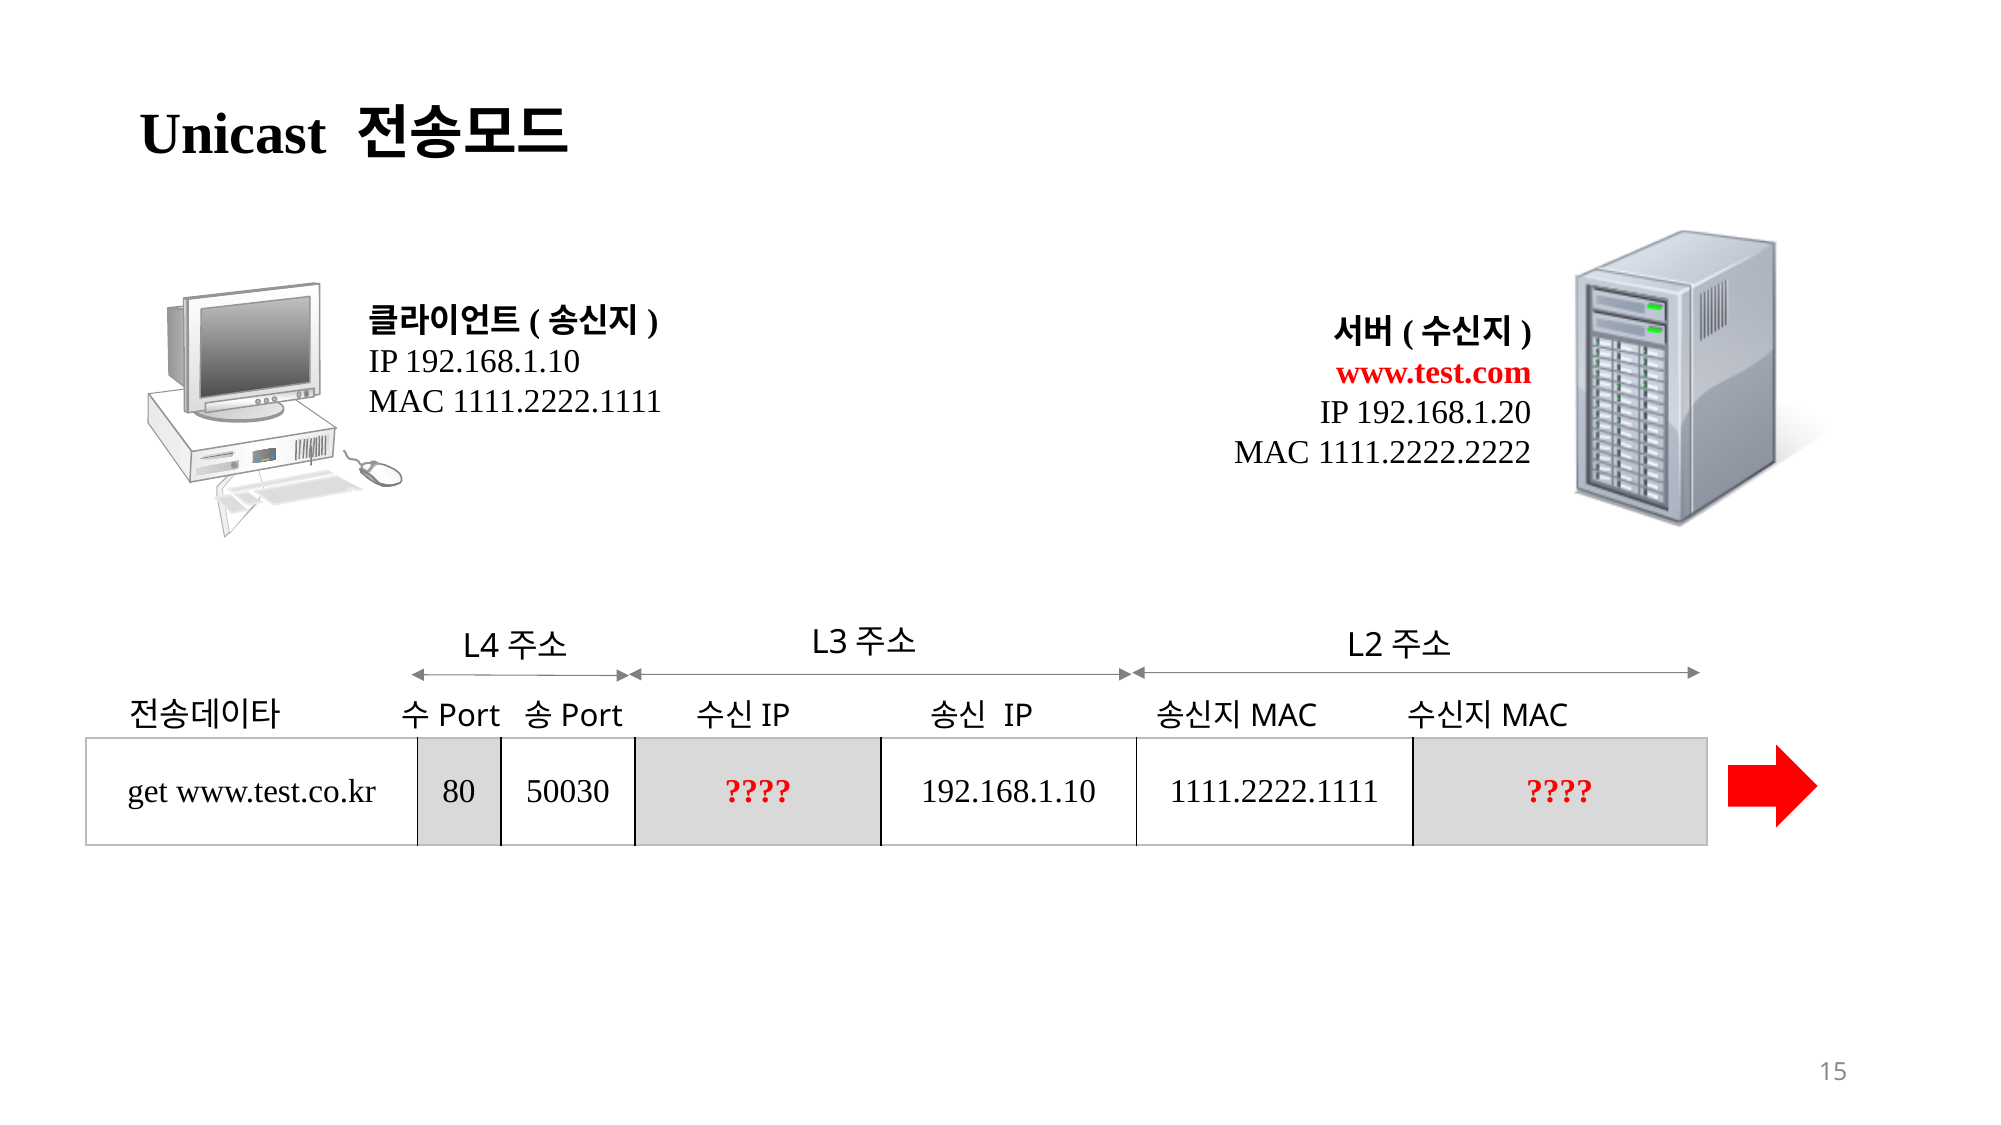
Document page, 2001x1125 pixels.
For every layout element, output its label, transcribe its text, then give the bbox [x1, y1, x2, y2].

slide_number 15 [1412, 1042, 1863, 1103]
text_box L2주소 [1332, 615, 1501, 671]
list Unicast 전송모드 [124, 53, 1232, 685]
table_header ???? [636, 741, 880, 844]
table_header ???? [1414, 741, 1706, 844]
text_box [147, 283, 403, 538]
text_box 클라이언트(송신지) IP 192.168.1.10 MAC 1111.2222.1111 [403, 291, 678, 427]
table_header 1111.2222.1111 [1137, 741, 1412, 844]
table_header 80 [418, 741, 500, 844]
text_box 서버(수신지) www.test.com IP 192.168.1.20 MAC 1111.2222.2222 [1219, 302, 1538, 478]
text_box L3주소 [796, 612, 965, 668]
table_header get www.test.co.kr [87, 741, 417, 844]
picture [1538, 220, 1856, 538]
text_box L4주소 [447, 616, 616, 672]
text_box 전송데이타 수Port 송Port 수신IP 송신 IP 송신지MAC 수신지MAC [78, 685, 1801, 741]
text_box [1727, 742, 1820, 830]
table_header 192.168.1.10 [882, 741, 1136, 844]
table_header 50030 [502, 741, 634, 844]
